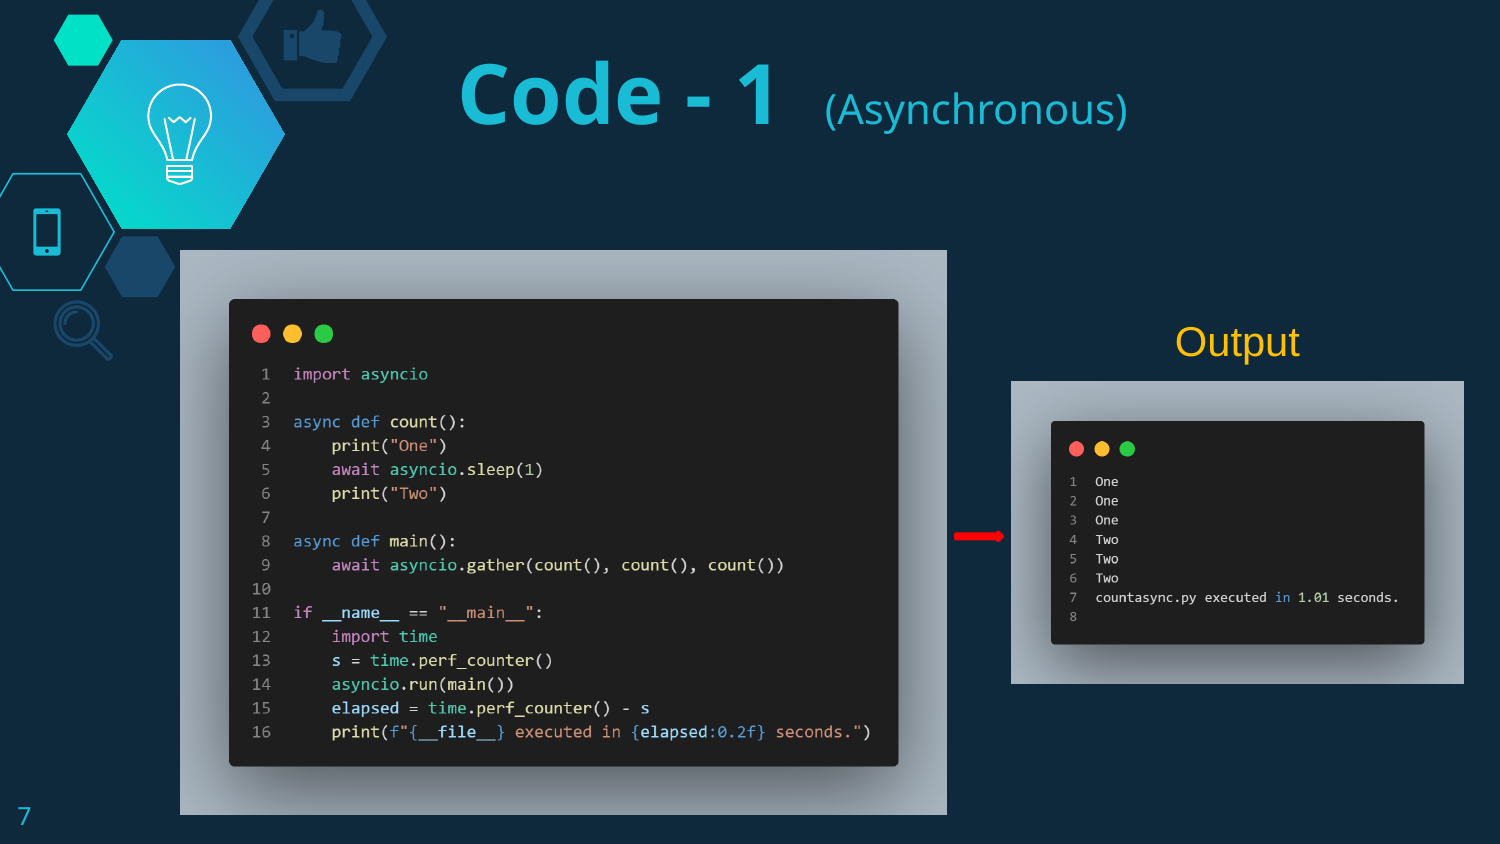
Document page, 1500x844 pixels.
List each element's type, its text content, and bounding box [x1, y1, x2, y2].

picture [179, 250, 947, 815]
title Code - 1 (Asynchronous) [442, 49, 1470, 157]
text_box Output [1058, 307, 1416, 372]
picture [1011, 381, 1464, 684]
slide_number 7 [2, 785, 93, 844]
text_box [954, 530, 1004, 543]
